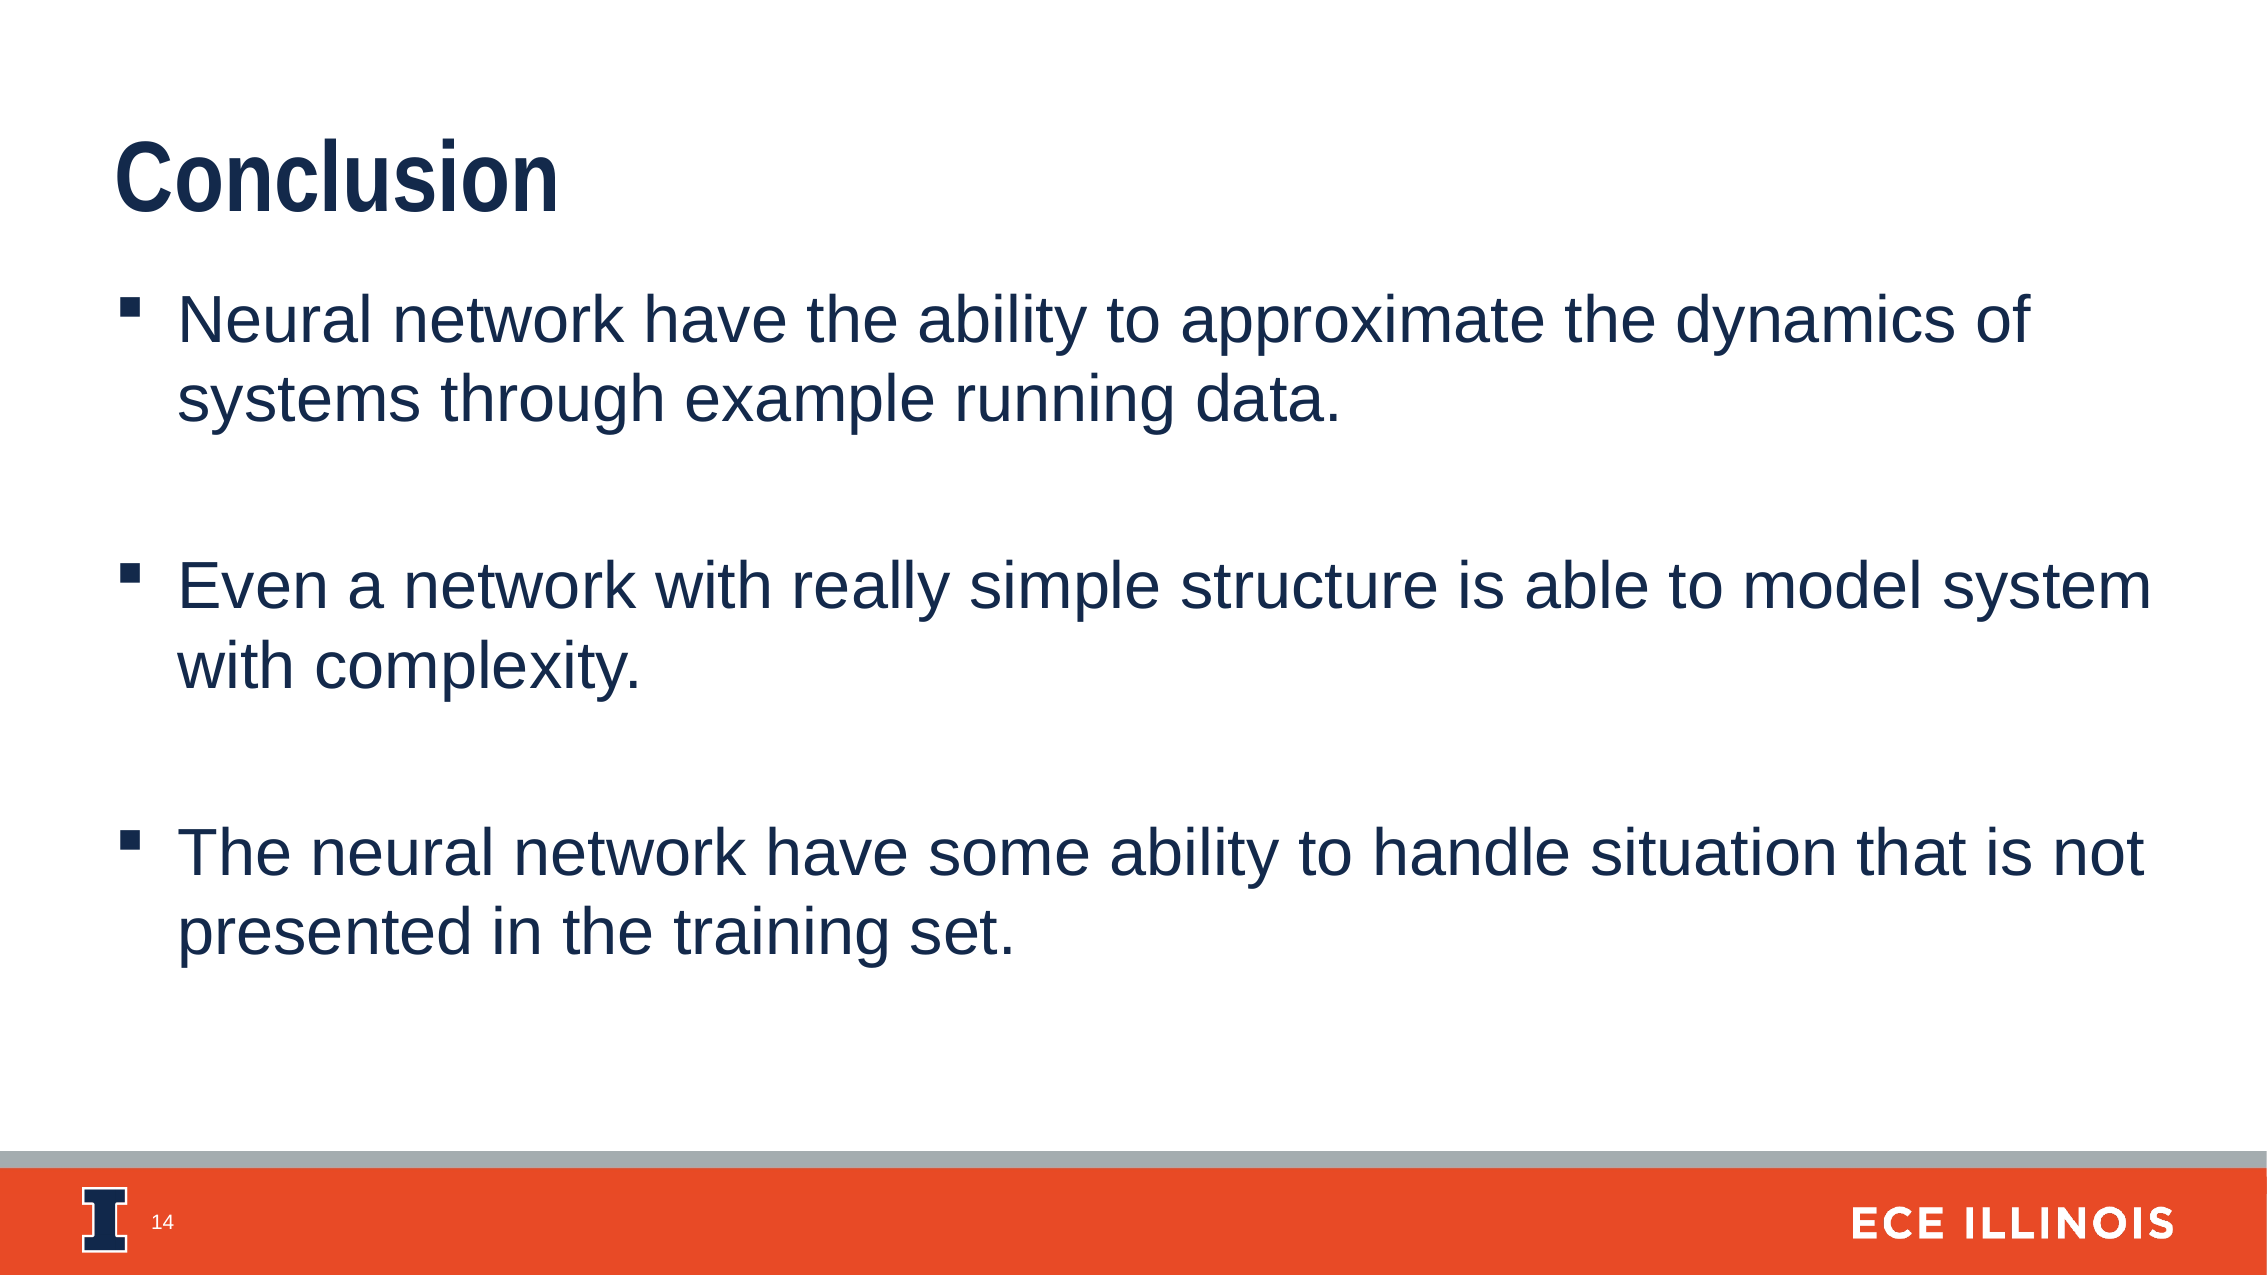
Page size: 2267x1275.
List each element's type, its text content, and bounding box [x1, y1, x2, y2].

list Conclusion [100, 104, 2173, 224]
picture [0, 1151, 2267, 1258]
list Neural network have the ability to approximate the dynamics of systems through example running data. Even a network with really simple structure is able to model system with complexity. The neural network have some ability to handle situation that is not presented in the training set. [100, 267, 2184, 1102]
picture [1853, 1206, 2173, 1239]
slide_number 14 [136, 1187, 224, 1256]
